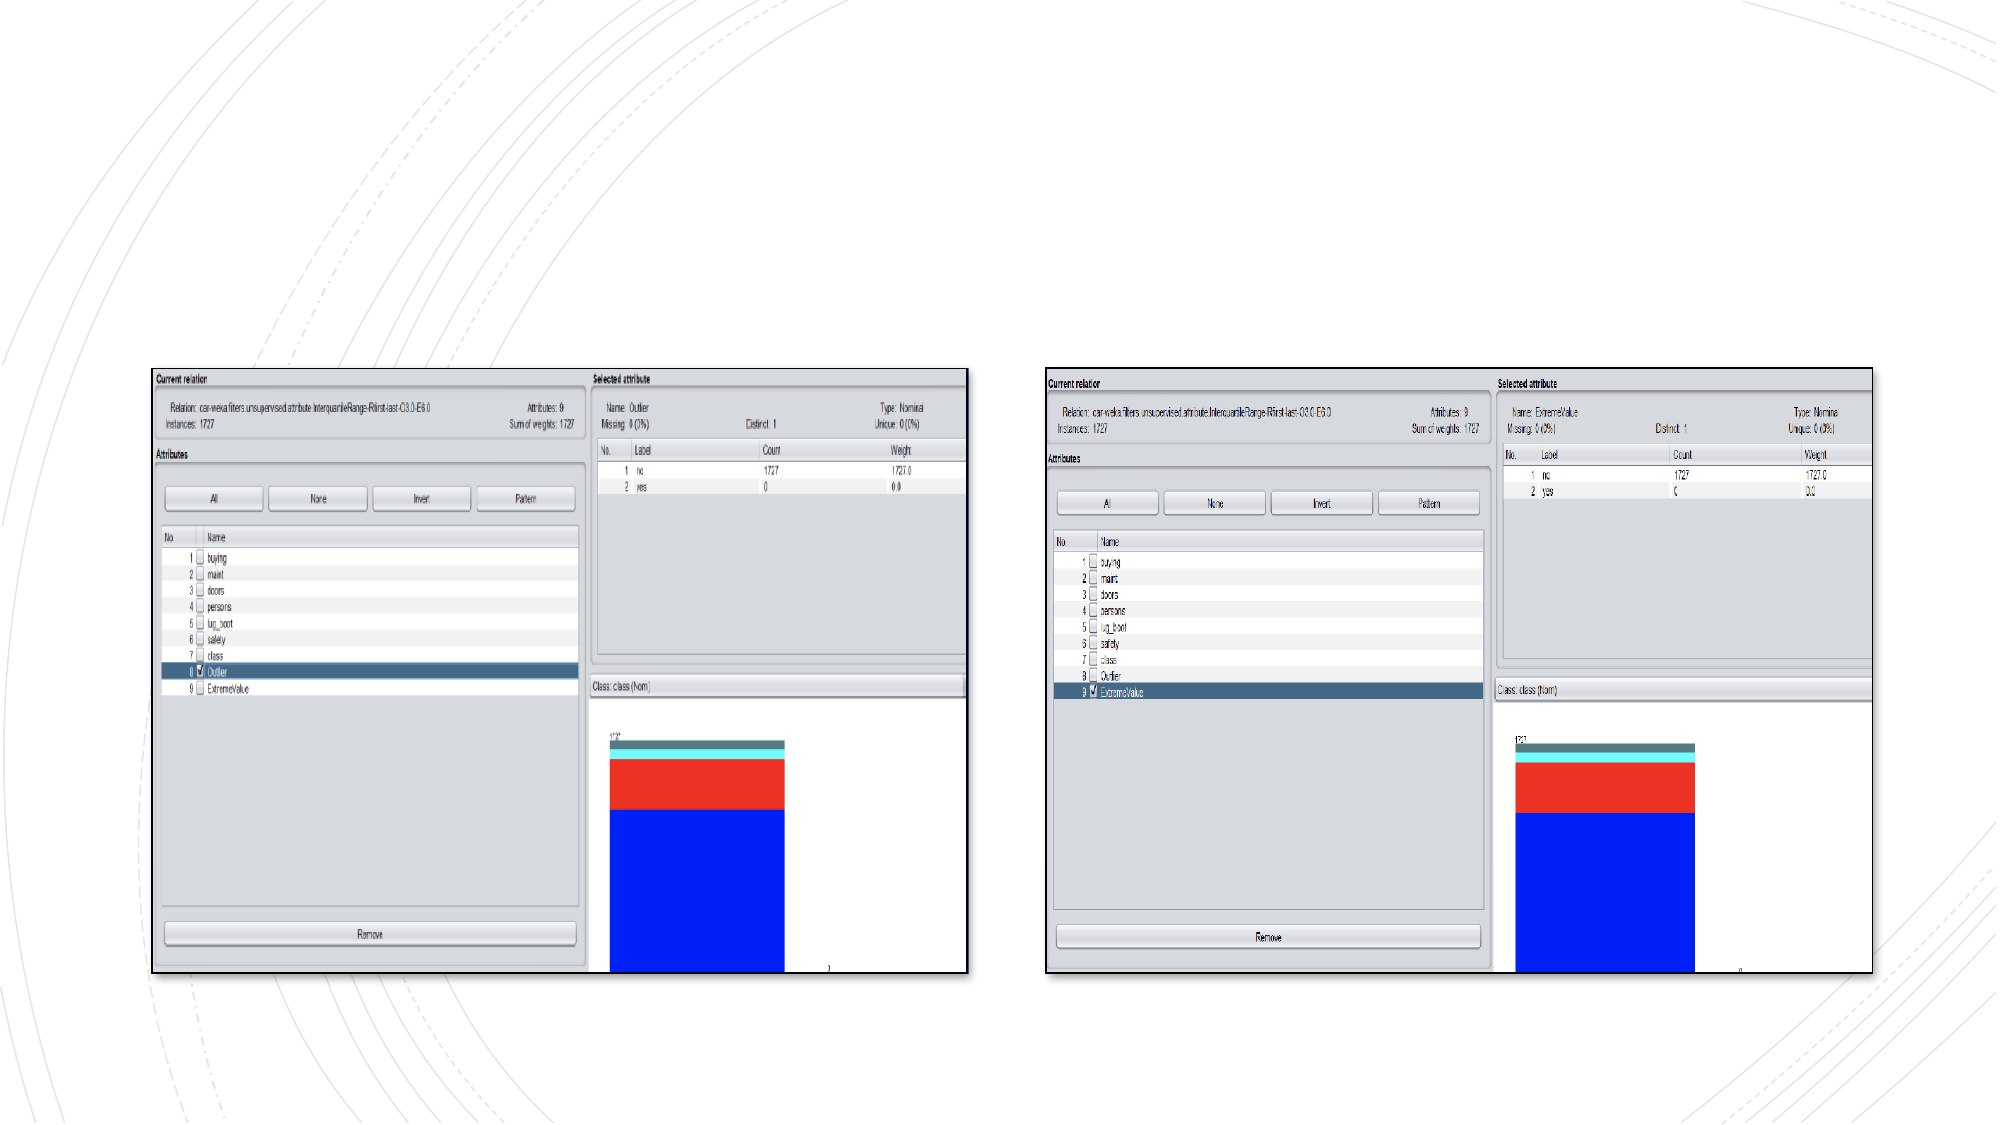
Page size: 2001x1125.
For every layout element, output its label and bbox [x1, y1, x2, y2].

list [1046, 368, 1872, 973]
text_box [0, 0, 1996, 1125]
picture [152, 368, 967, 973]
